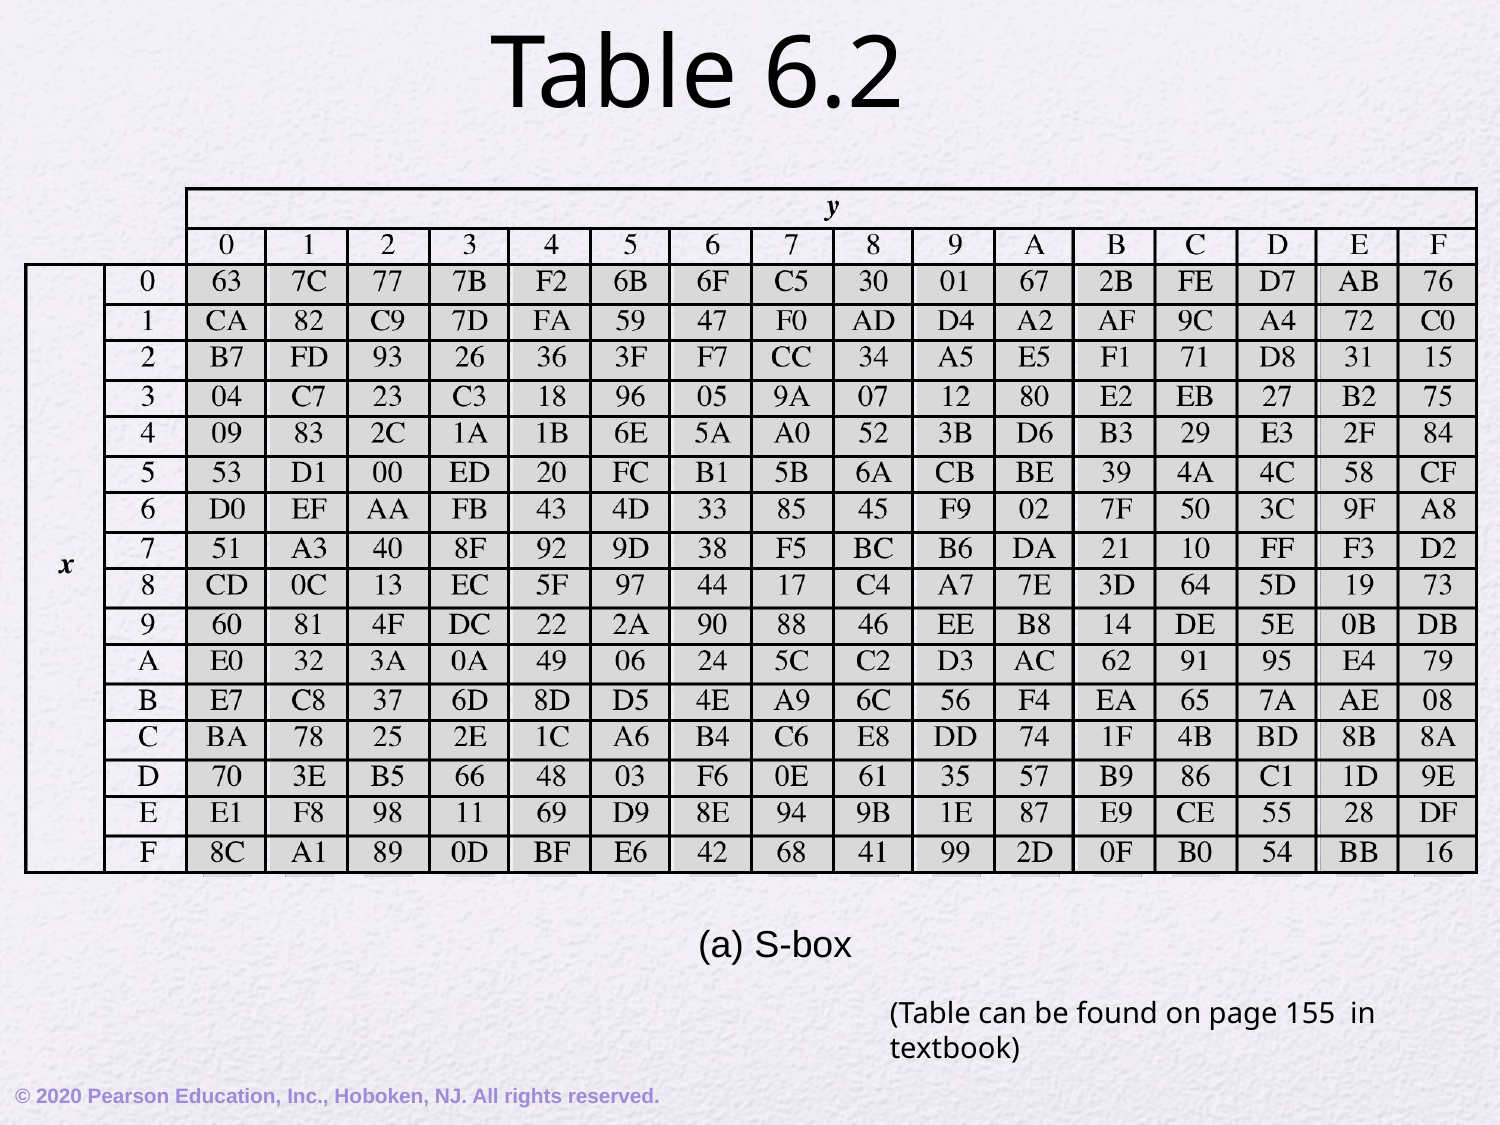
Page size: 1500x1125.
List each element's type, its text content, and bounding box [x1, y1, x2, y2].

text_box (Table can be found on page 155 in textbook) [875, 987, 1500, 1073]
text_box (a) S-box [683, 925, 878, 973]
footer © 2020 Pearson Education, Inc., Hoboken, NJ. All rights reserved. [0, 1065, 688, 1125]
picture [0, 135, 1500, 1125]
text_box Table 6.2 [0, 0, 1500, 135]
